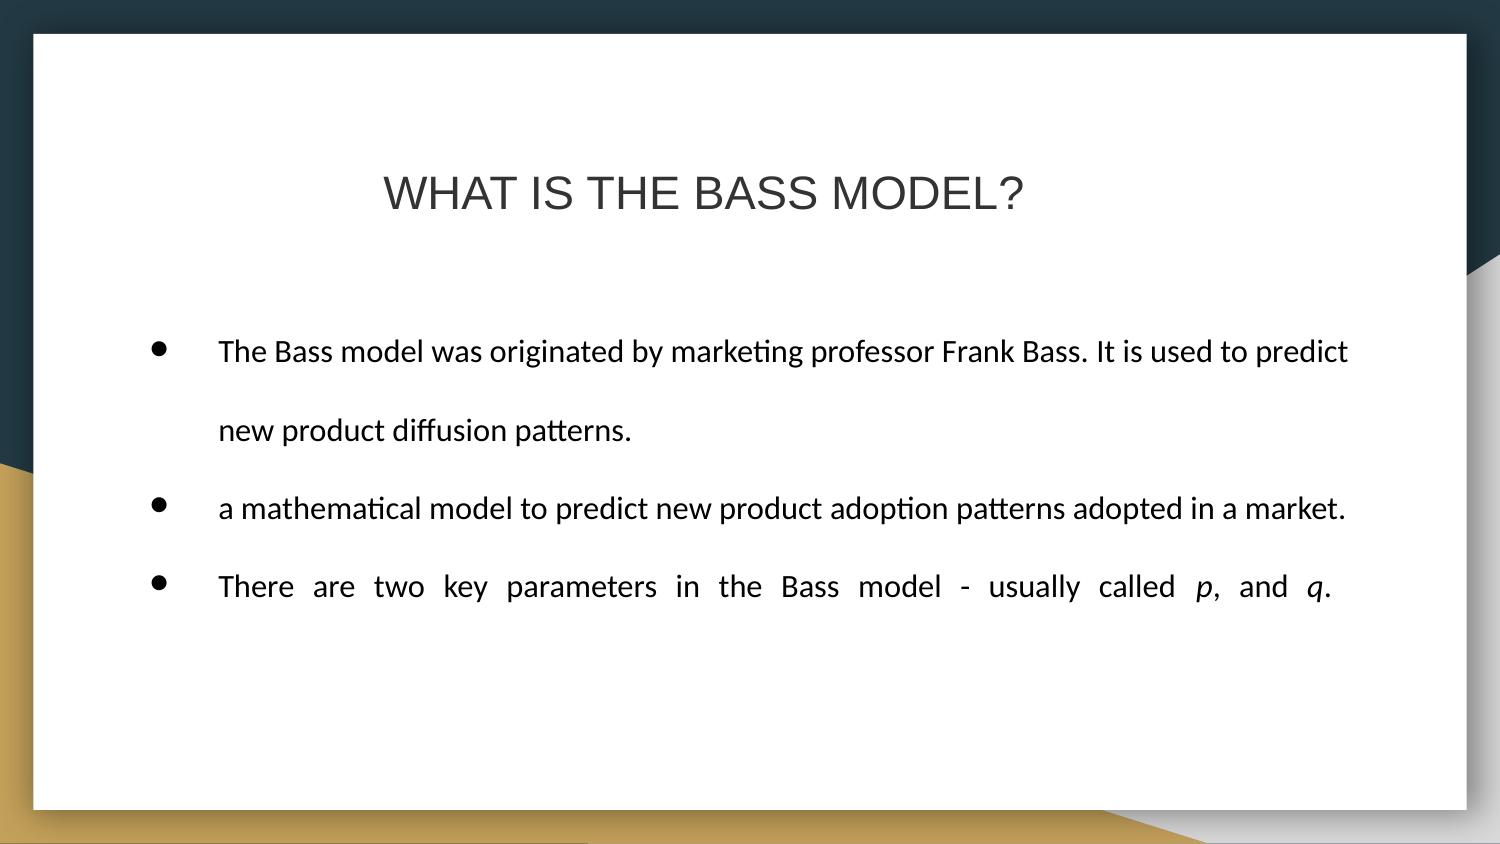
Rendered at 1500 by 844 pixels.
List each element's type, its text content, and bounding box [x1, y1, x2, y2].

title WHAT IS THE BASS MODEL? [134, 138, 1366, 276]
list The Bass model was originated by marketing professor Frank Bass. It is used to predict new product diffusion patterns. a mathematical model to predict new product adoption patterns adopted in a market. There are two key parameters in the Bass model - usually called p, and q. [134, 276, 1366, 729]
